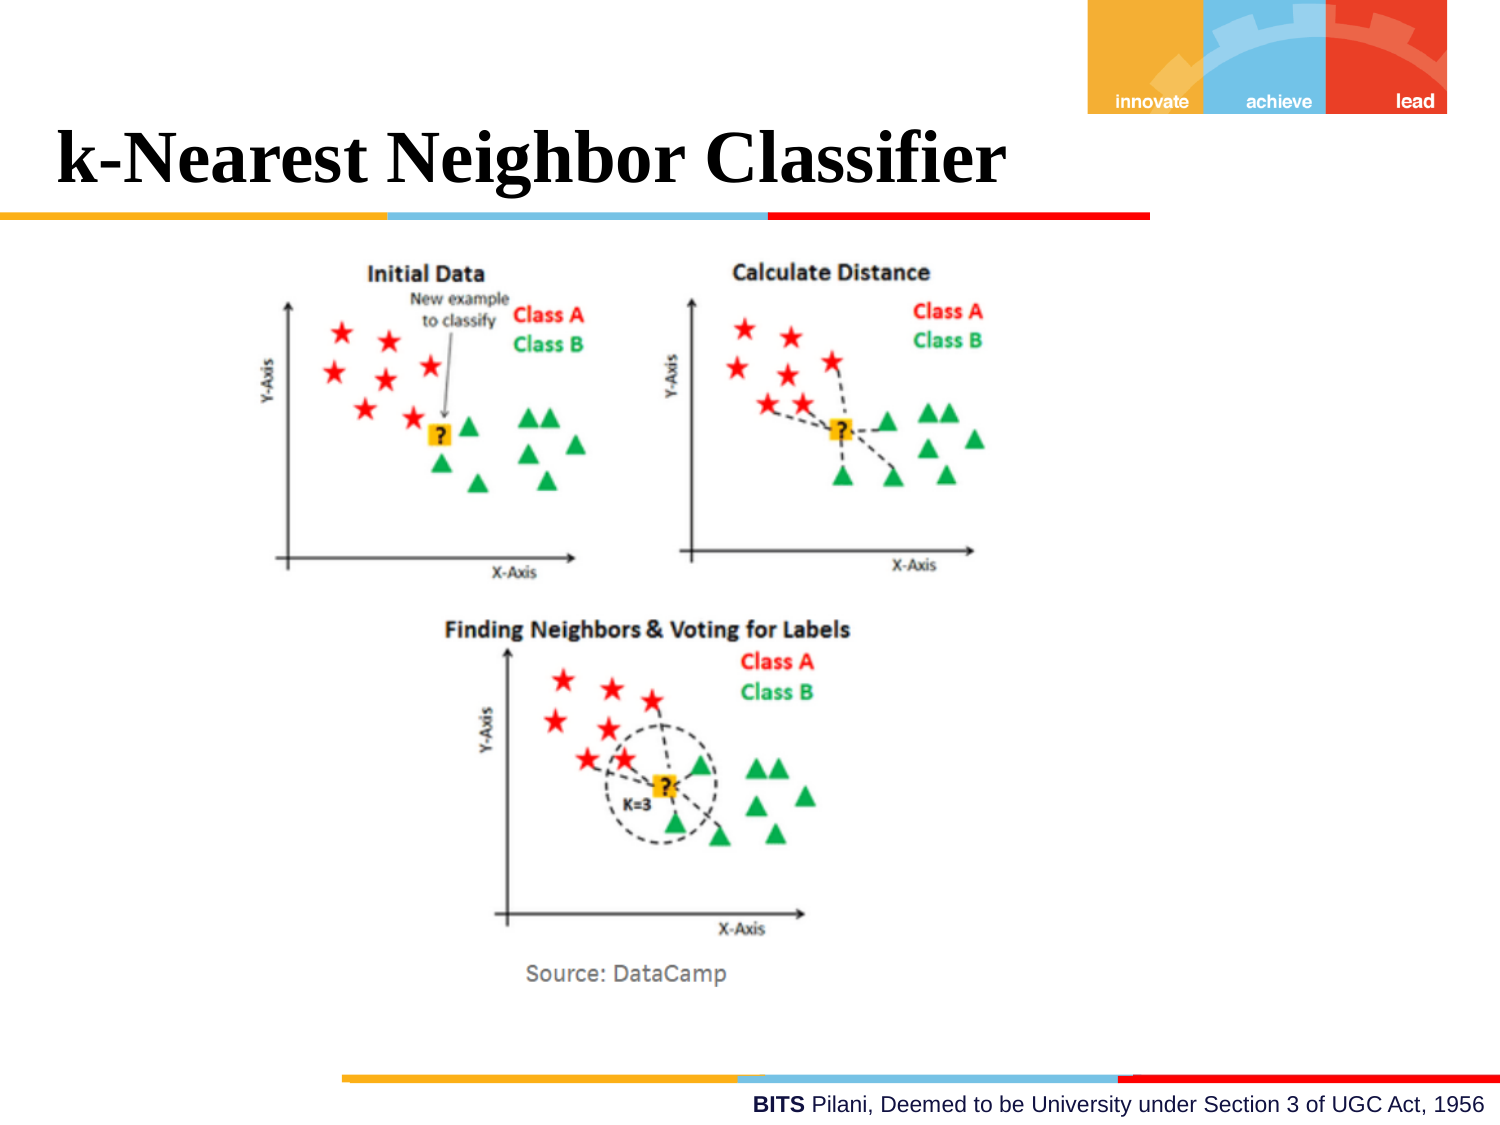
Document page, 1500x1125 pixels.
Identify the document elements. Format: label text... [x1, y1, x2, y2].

picture [1087, 0, 1448, 114]
picture [176, 221, 1117, 1013]
title k-Nearest Neighbor Classifier [41, 95, 1189, 222]
